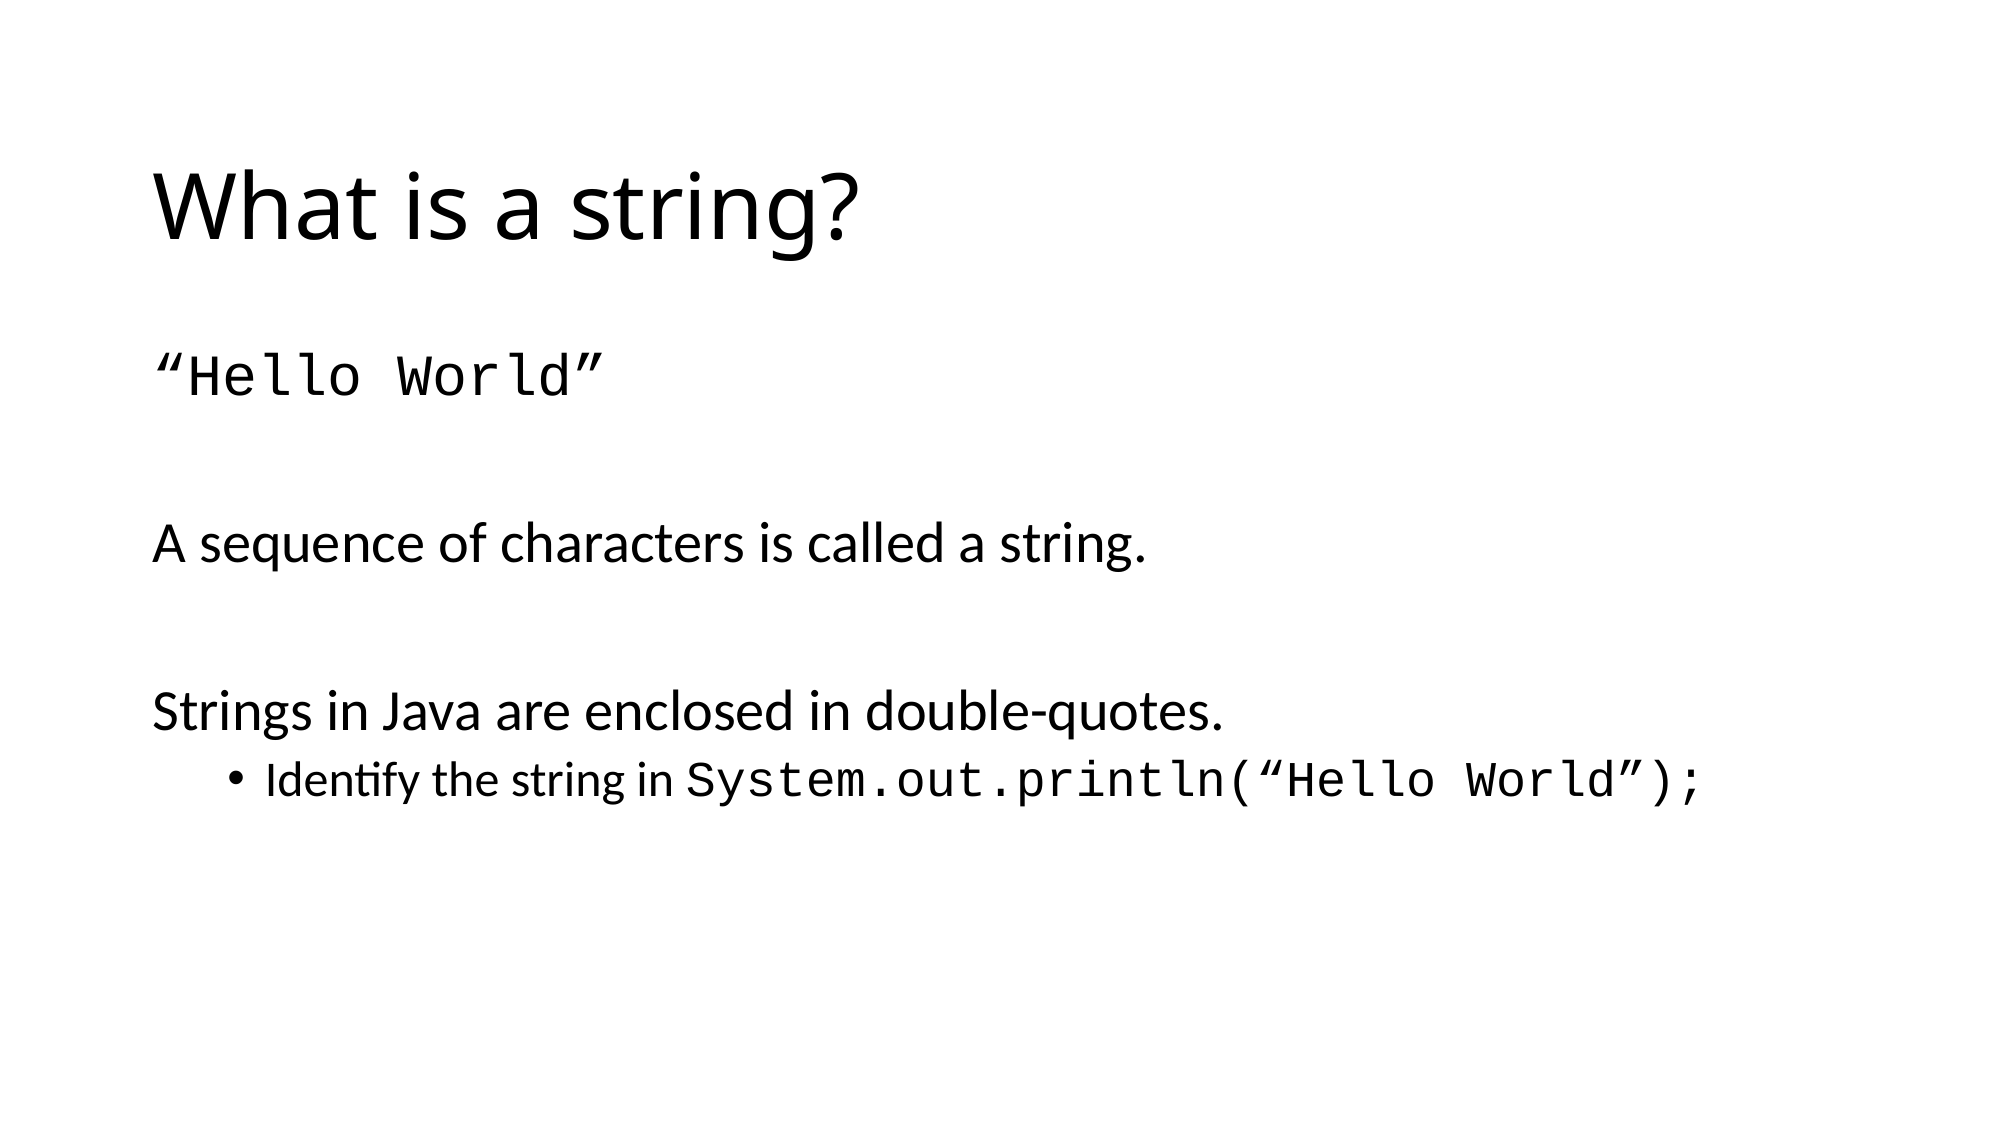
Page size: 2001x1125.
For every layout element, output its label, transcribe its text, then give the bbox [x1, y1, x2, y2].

title What is a string? [137, 114, 1863, 305]
list “Hello World” A sequence of characters is called a string. Strings in Java are enclosed in double-quotes. Identify the string in System.out.println(“Hello World”); [137, 337, 1863, 1014]
